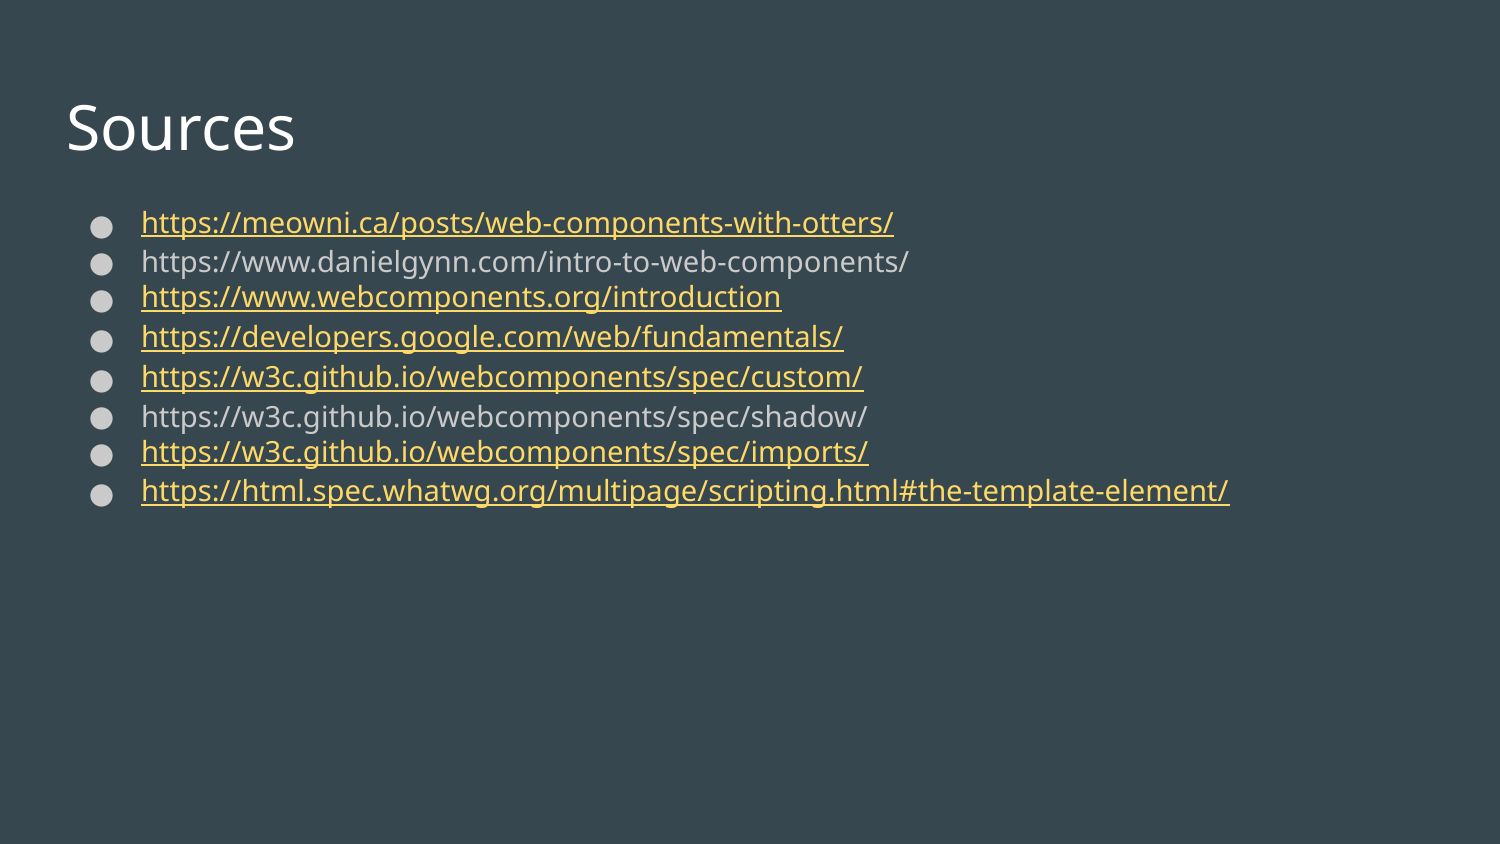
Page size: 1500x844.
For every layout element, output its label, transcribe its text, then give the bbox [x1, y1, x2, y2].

list https://meowni.ca/posts/web-components-with-otters/ https://www.danielgynn.com/intro-to-web-components/ https://www.webcomponents.org/introduction https://developers.google.com/web/fundamentals/ https://w3c.github.io/webcomponents/spec/custom/ https://w3c.github.io/webcomponents/spec/shadow/ https://w3c.github.io/webcomponents/spec/imports/ https://html.spec.whatwg.org/multipage/scripting.html#the-template-element/ [51, 189, 1449, 750]
title Sources [51, 72, 1449, 167]
